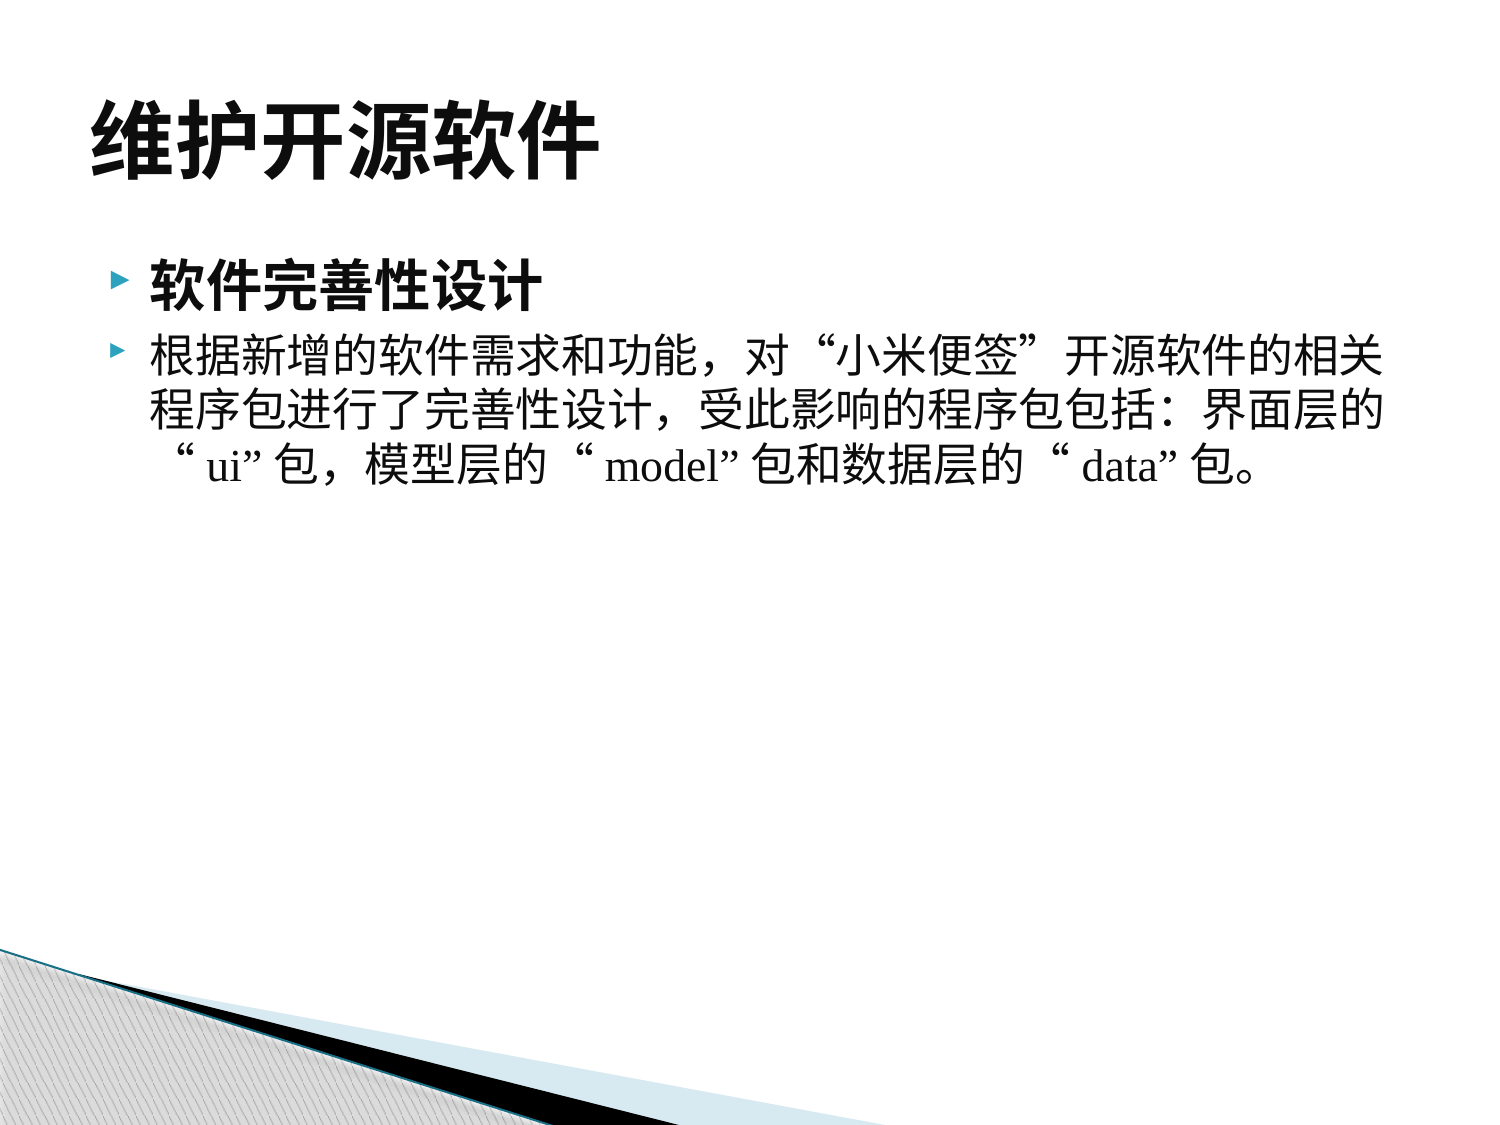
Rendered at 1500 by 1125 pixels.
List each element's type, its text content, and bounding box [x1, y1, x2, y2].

list 软件完善性设计 根据新增的软件需求和功能，对“小米便签”开源软件的相关程序包进行了完善性设计，受此影响的程序包包括：界面层的“ui”包，模型层的“model”包和数据层的“data”包。 [75, 243, 1425, 1012]
title 维护开源软件 [75, 45, 1425, 233]
